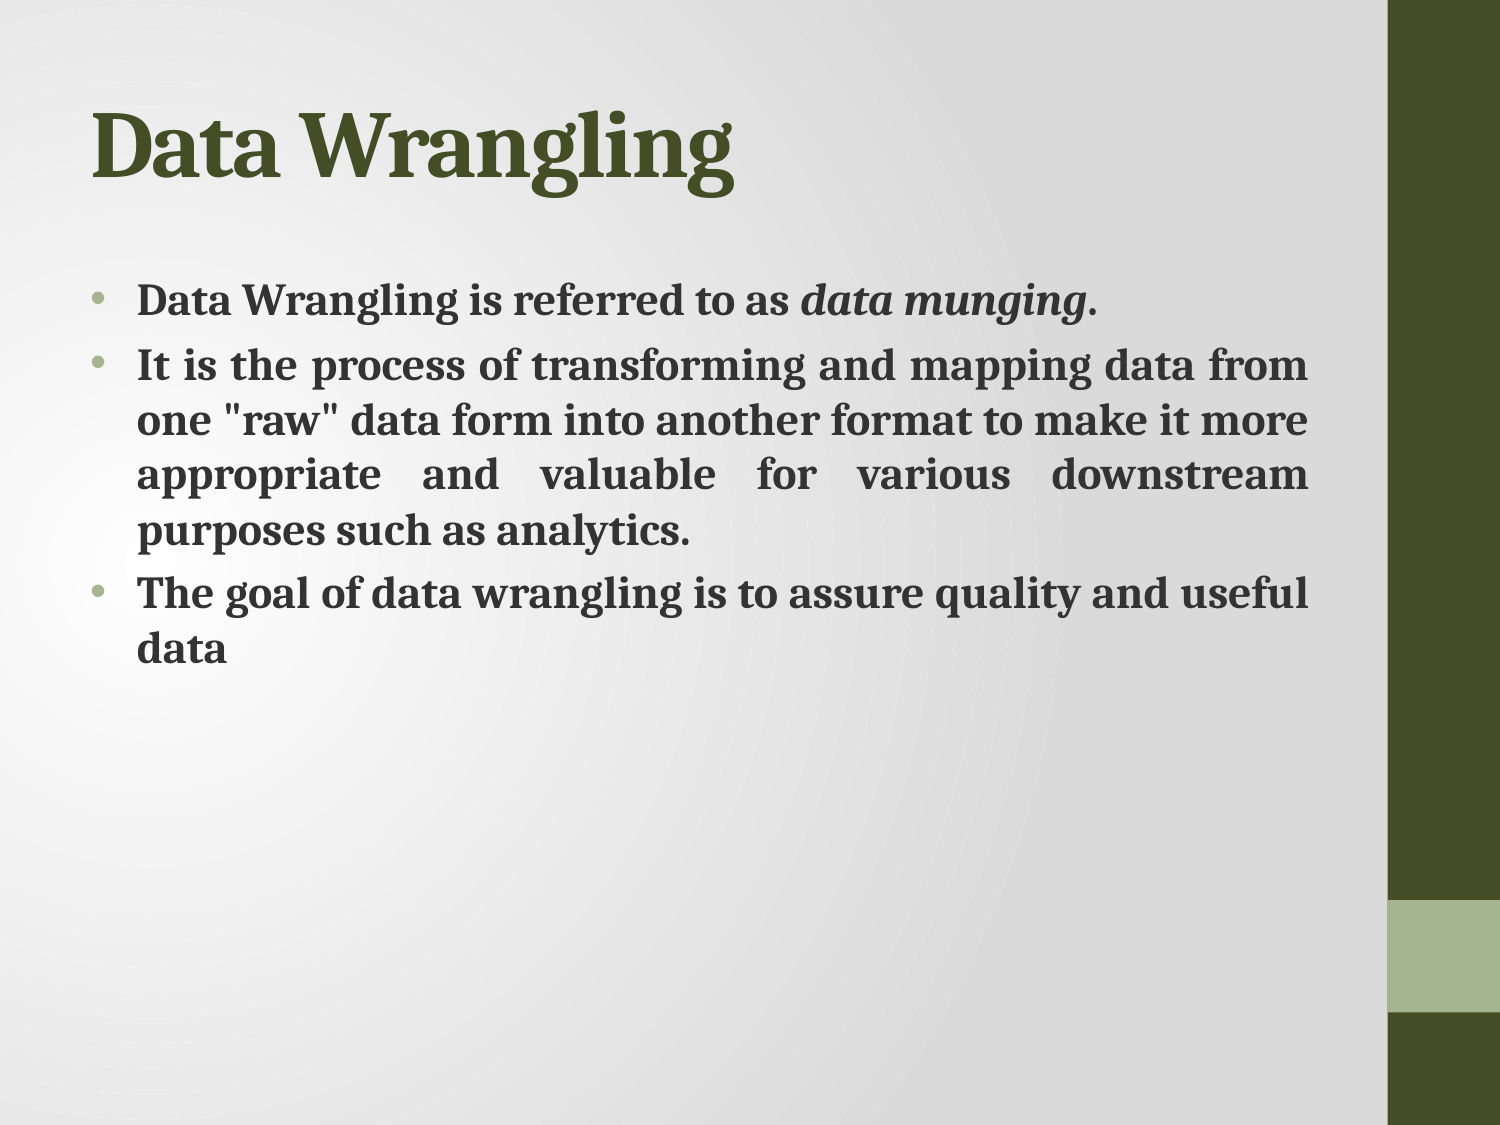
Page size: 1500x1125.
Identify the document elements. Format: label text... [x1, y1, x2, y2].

list Data Wrangling is referred to as data munging. It is the process of transforming and mapping data from one "raw" data form into another format to make it more appropriate and valuable for various downstream purposes such as analytics. The goal of data wrangling is to assure quality and useful data [75, 262, 1325, 1050]
title Data Wrangling [75, 45, 1325, 233]
